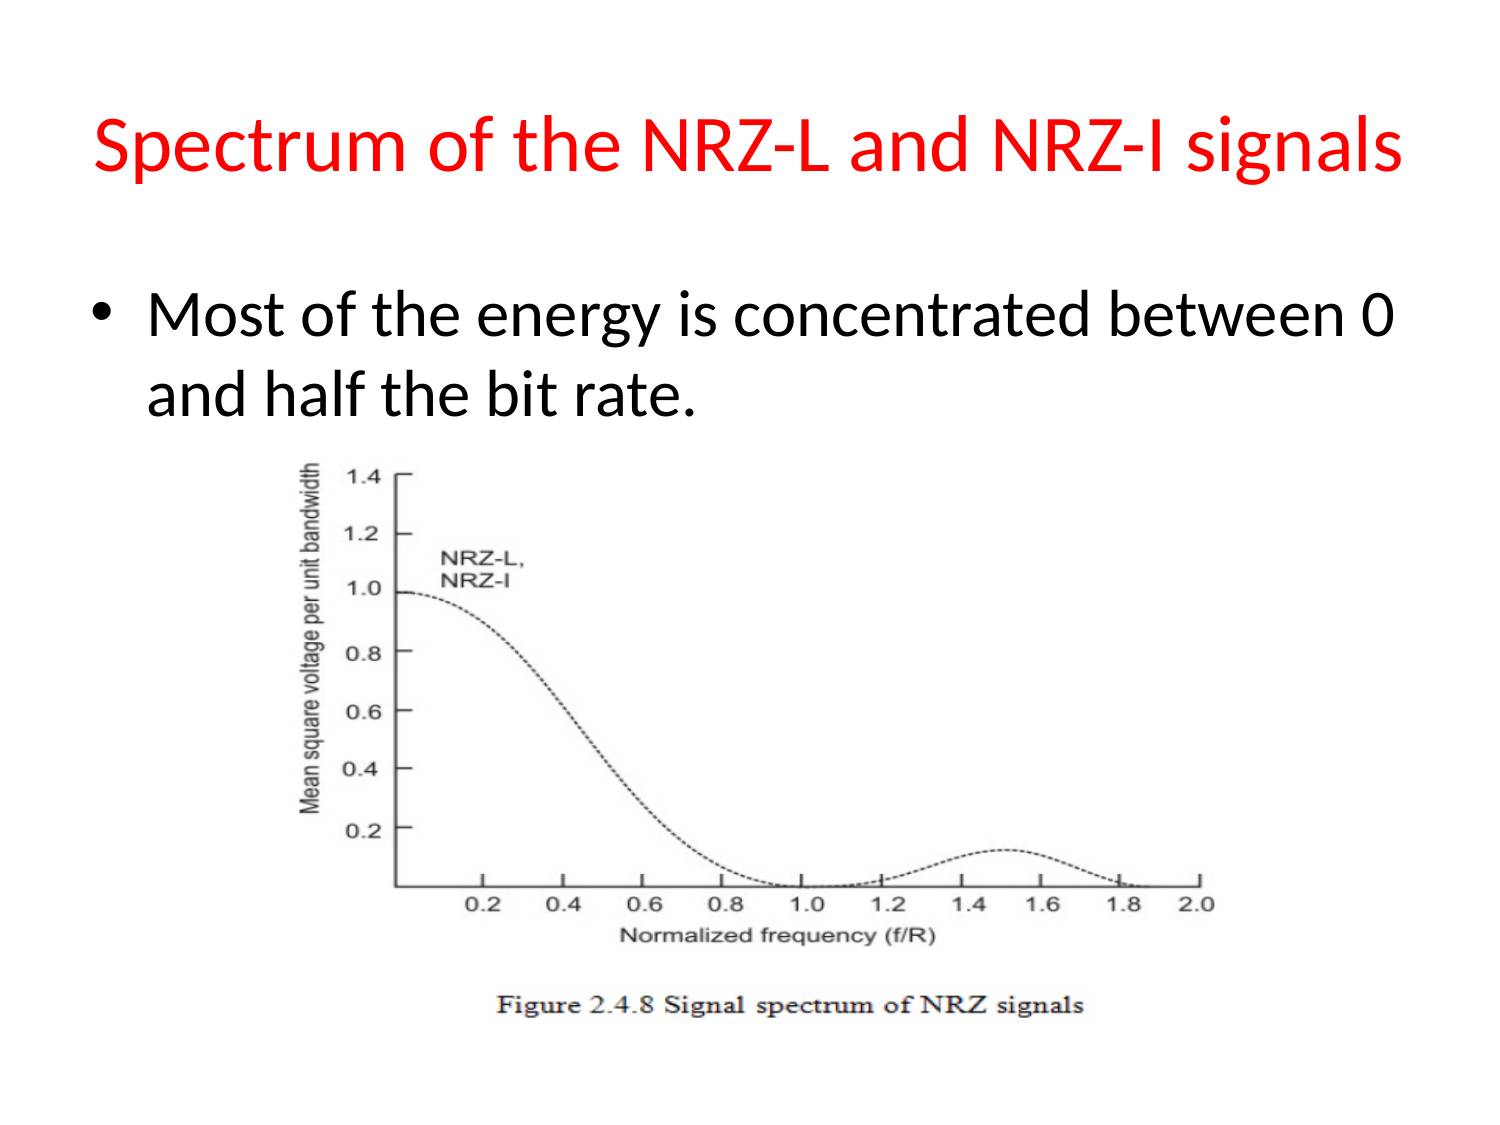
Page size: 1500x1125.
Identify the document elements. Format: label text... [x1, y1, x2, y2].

picture [237, 449, 1263, 1026]
list Most of the energy is concentrated between 0 and half the bit rate. [75, 262, 1425, 1005]
title Spectrum of the NRZ-L and NRZ-I signals [75, 45, 1425, 233]
